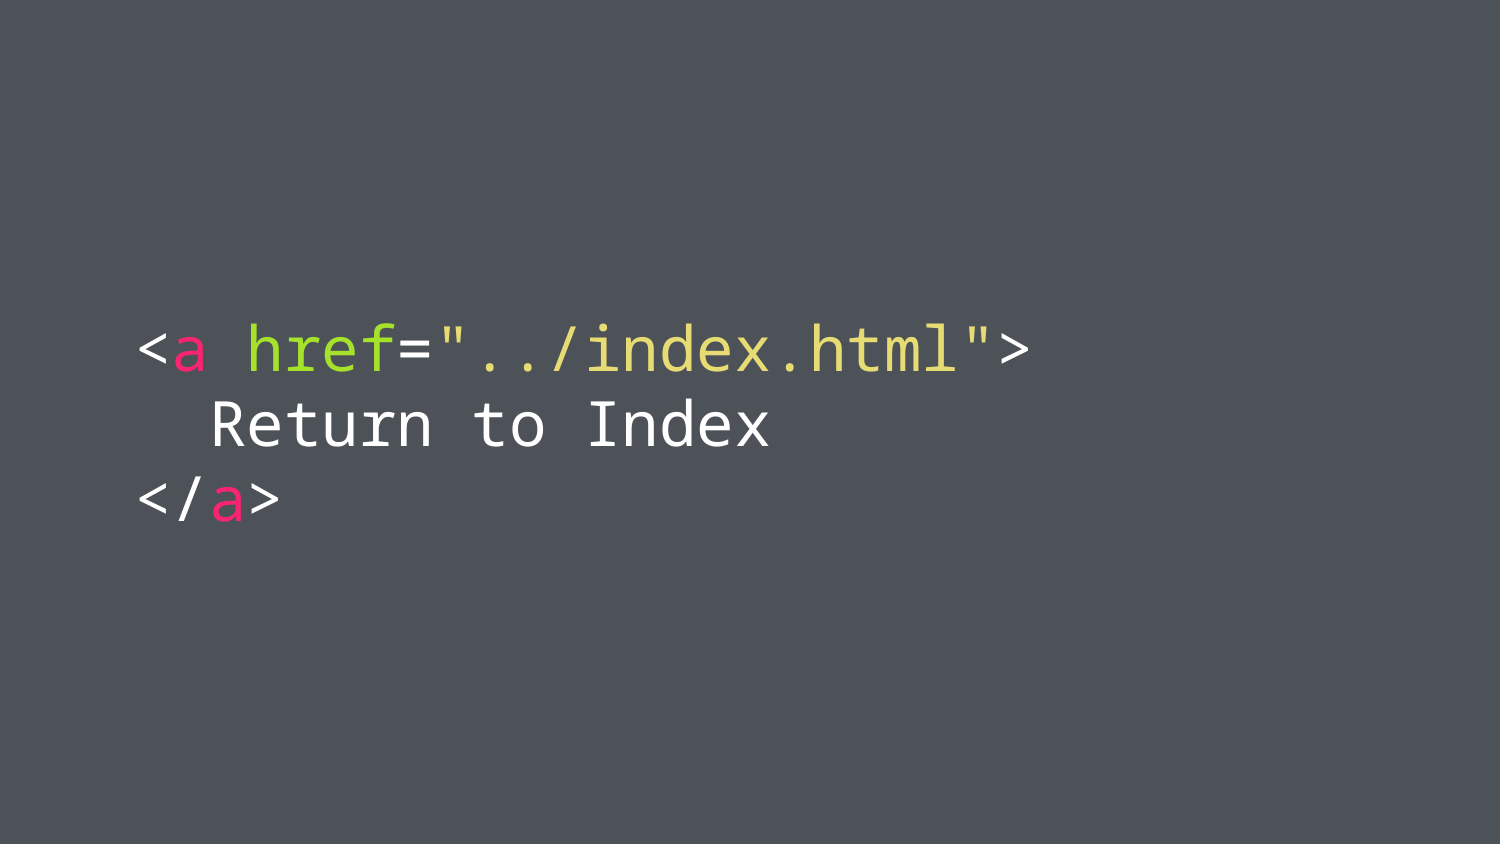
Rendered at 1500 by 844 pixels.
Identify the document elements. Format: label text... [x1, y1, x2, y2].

text_box <a href="../index.html"> Return to Index </a> [119, 306, 1380, 538]
